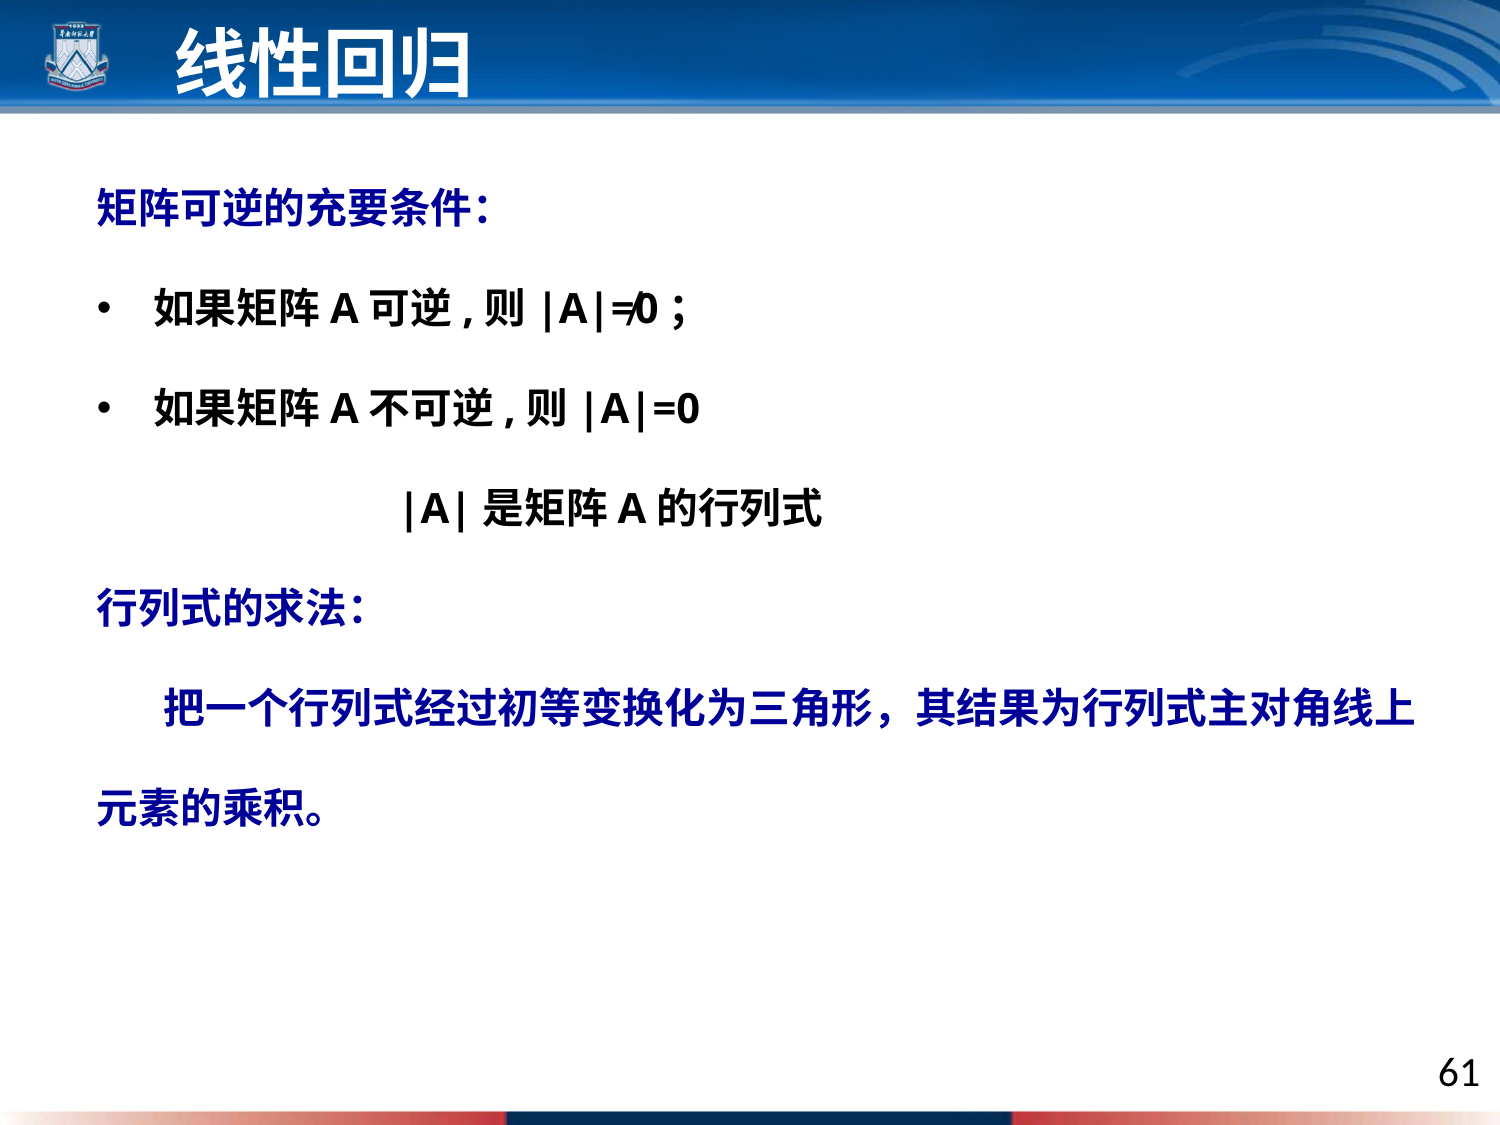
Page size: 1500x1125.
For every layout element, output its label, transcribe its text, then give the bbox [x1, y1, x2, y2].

picture [0, 0, 1500, 1125]
text_box 线性回归 [158, 0, 1434, 163]
text_box 矩阵可逆的充要条件： 如果矩阵A可逆,则|A|≠0； 如果矩阵A不可逆,则|A|=0 |A|是矩阵A的行列式 行列式的求法： 把一个行列式经过初等变换化为三角形，其结果为行列式主对角线上元素的乘积。 [82, 124, 1432, 840]
